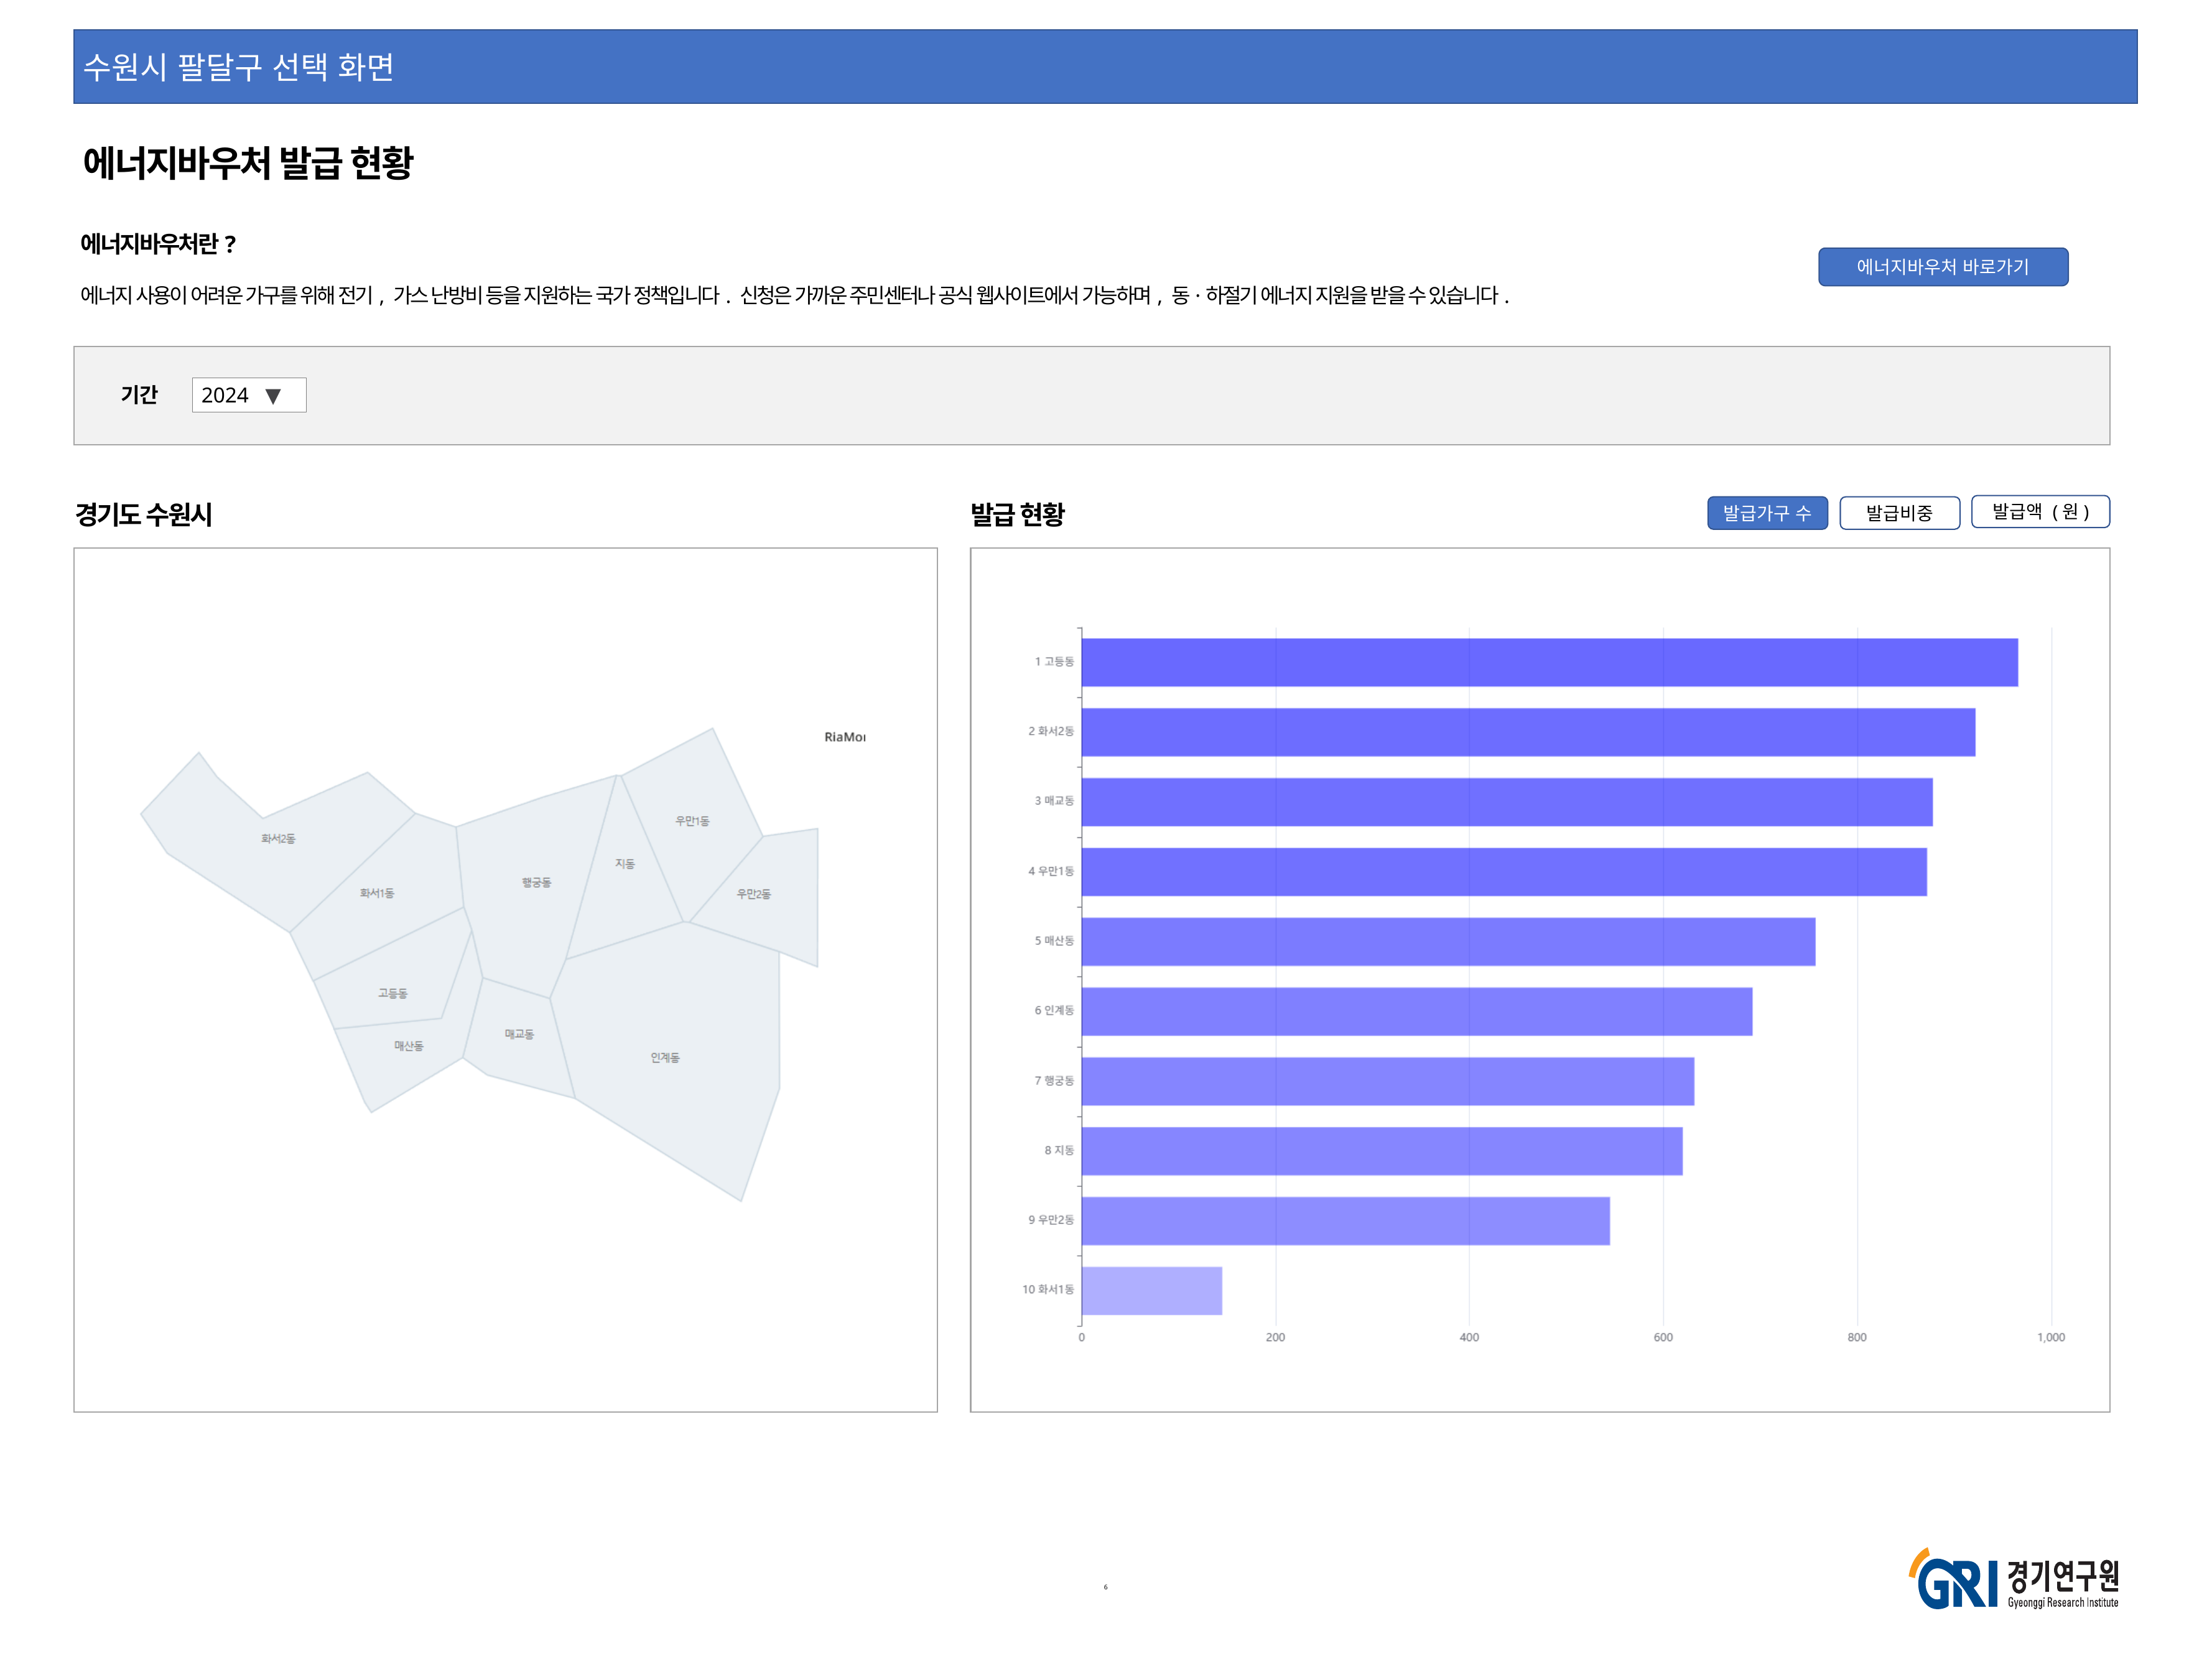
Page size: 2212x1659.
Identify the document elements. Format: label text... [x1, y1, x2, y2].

text_box [73, 547, 938, 1413]
text_box 에너지바우처란? 에너지 사용이 어려운 가구를 위해 전기, 가스 난방비 등을 지원하는 국가 정책입니다. 신청은 가까운 주민센터나 공식 웹사이트에서 가능하며, 동·하절기 에너지 지원을 받을 수 있습니다. [73, 198, 2139, 338]
text_box 경기도 수원시 [65, 494, 416, 535]
text_box 발급비중 [1839, 496, 1961, 530]
text_box [73, 346, 2111, 445]
text_box 수원시 팔달구 선택 화면 [73, 29, 2138, 104]
text_box 발급가구 수 [1707, 496, 1829, 530]
picture [1022, 611, 2081, 1349]
text_box 발급 현황 [970, 494, 1321, 535]
text_box 발급액 (원) [1971, 495, 2111, 529]
text_box 에너지바우처 바로가기 [1818, 247, 2070, 287]
text_box 기간 [111, 378, 187, 412]
text_box [970, 547, 2111, 1413]
text_box 2024 ▼ [192, 378, 307, 412]
picture [122, 710, 865, 1215]
text_box 에너지바우처 발급 현황 [74, 136, 529, 189]
